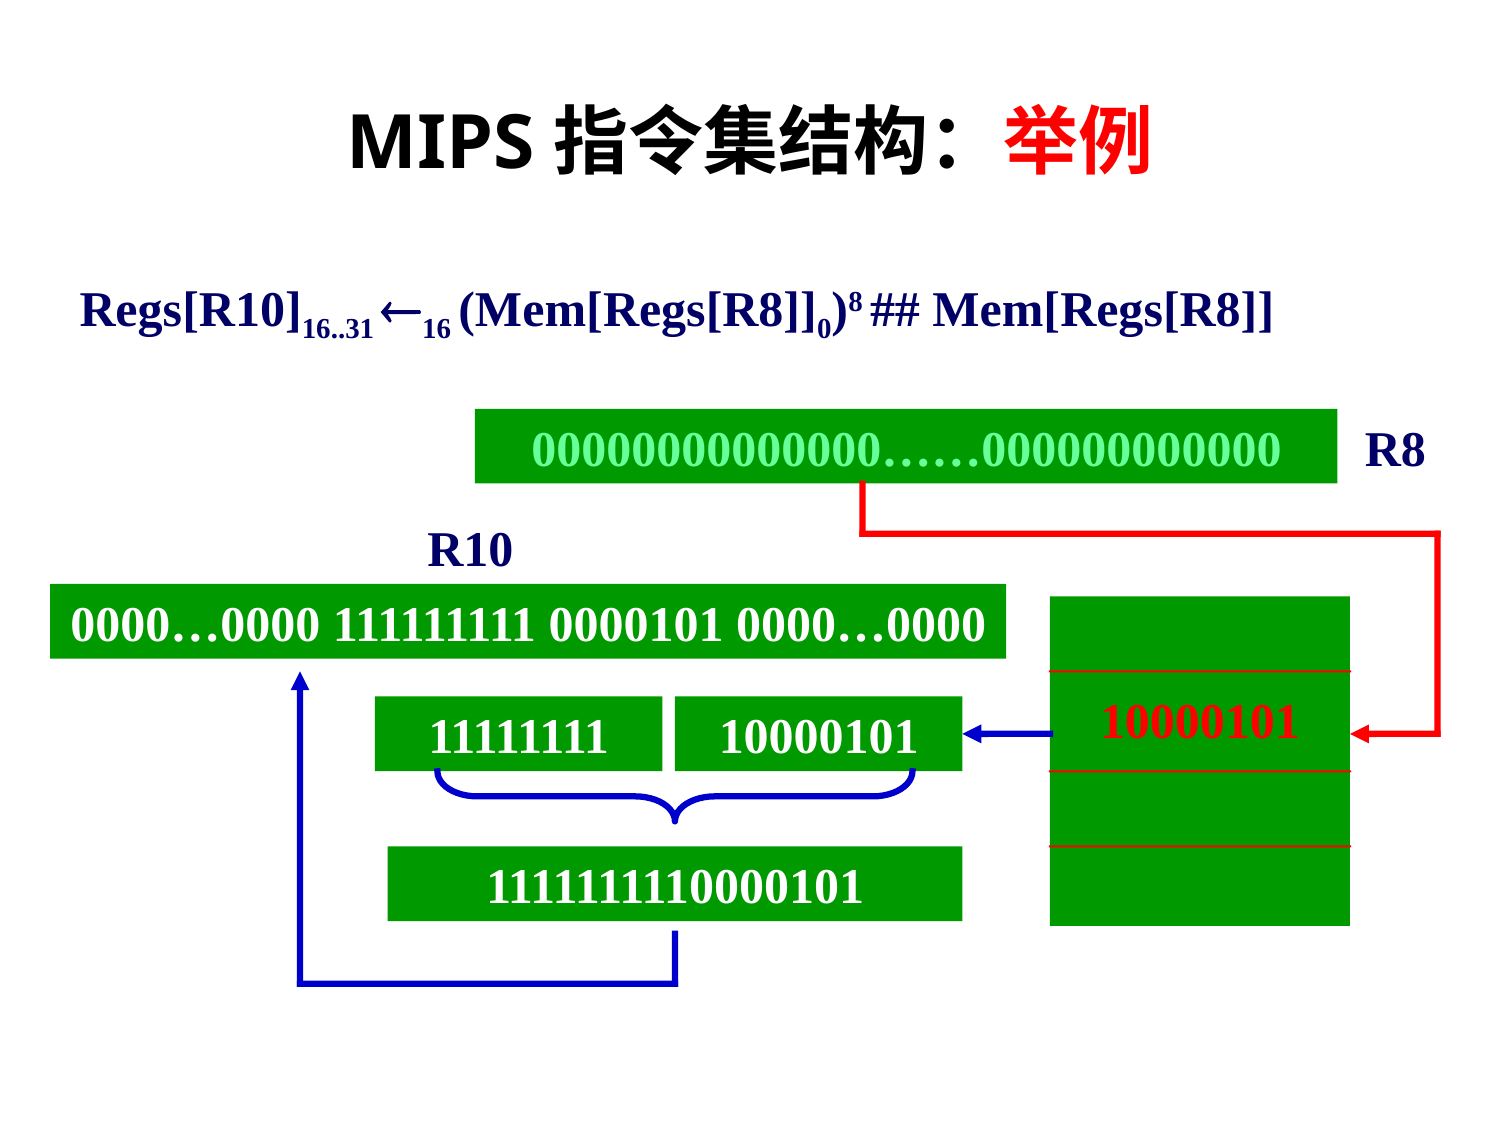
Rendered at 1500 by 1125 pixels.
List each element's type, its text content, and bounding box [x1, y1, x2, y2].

text_box [1354, 727, 1438, 741]
title MIPS指令集结构：举例 [75, 45, 1425, 233]
text_box R8 [1350, 408, 1450, 484]
text_box 00000000000000……000000000000 [474, 408, 1338, 484]
text_box Regs[R10]16..31 16 (Mem[Regs[R8]]0)8 ## Mem[Regs[R8]] [64, 255, 1415, 353]
text_box [963, 727, 1044, 741]
text_box 0000…0000 111111111 0000101 0000…0000 [50, 583, 1007, 659]
text_box 11111111 [374, 696, 663, 772]
text_box 10000101 [674, 696, 963, 772]
text_box [293, 671, 307, 984]
text_box [437, 771, 913, 822]
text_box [1049, 596, 1351, 942]
text_box 1111111110000101 [387, 846, 963, 922]
text_box R10 [412, 508, 563, 584]
